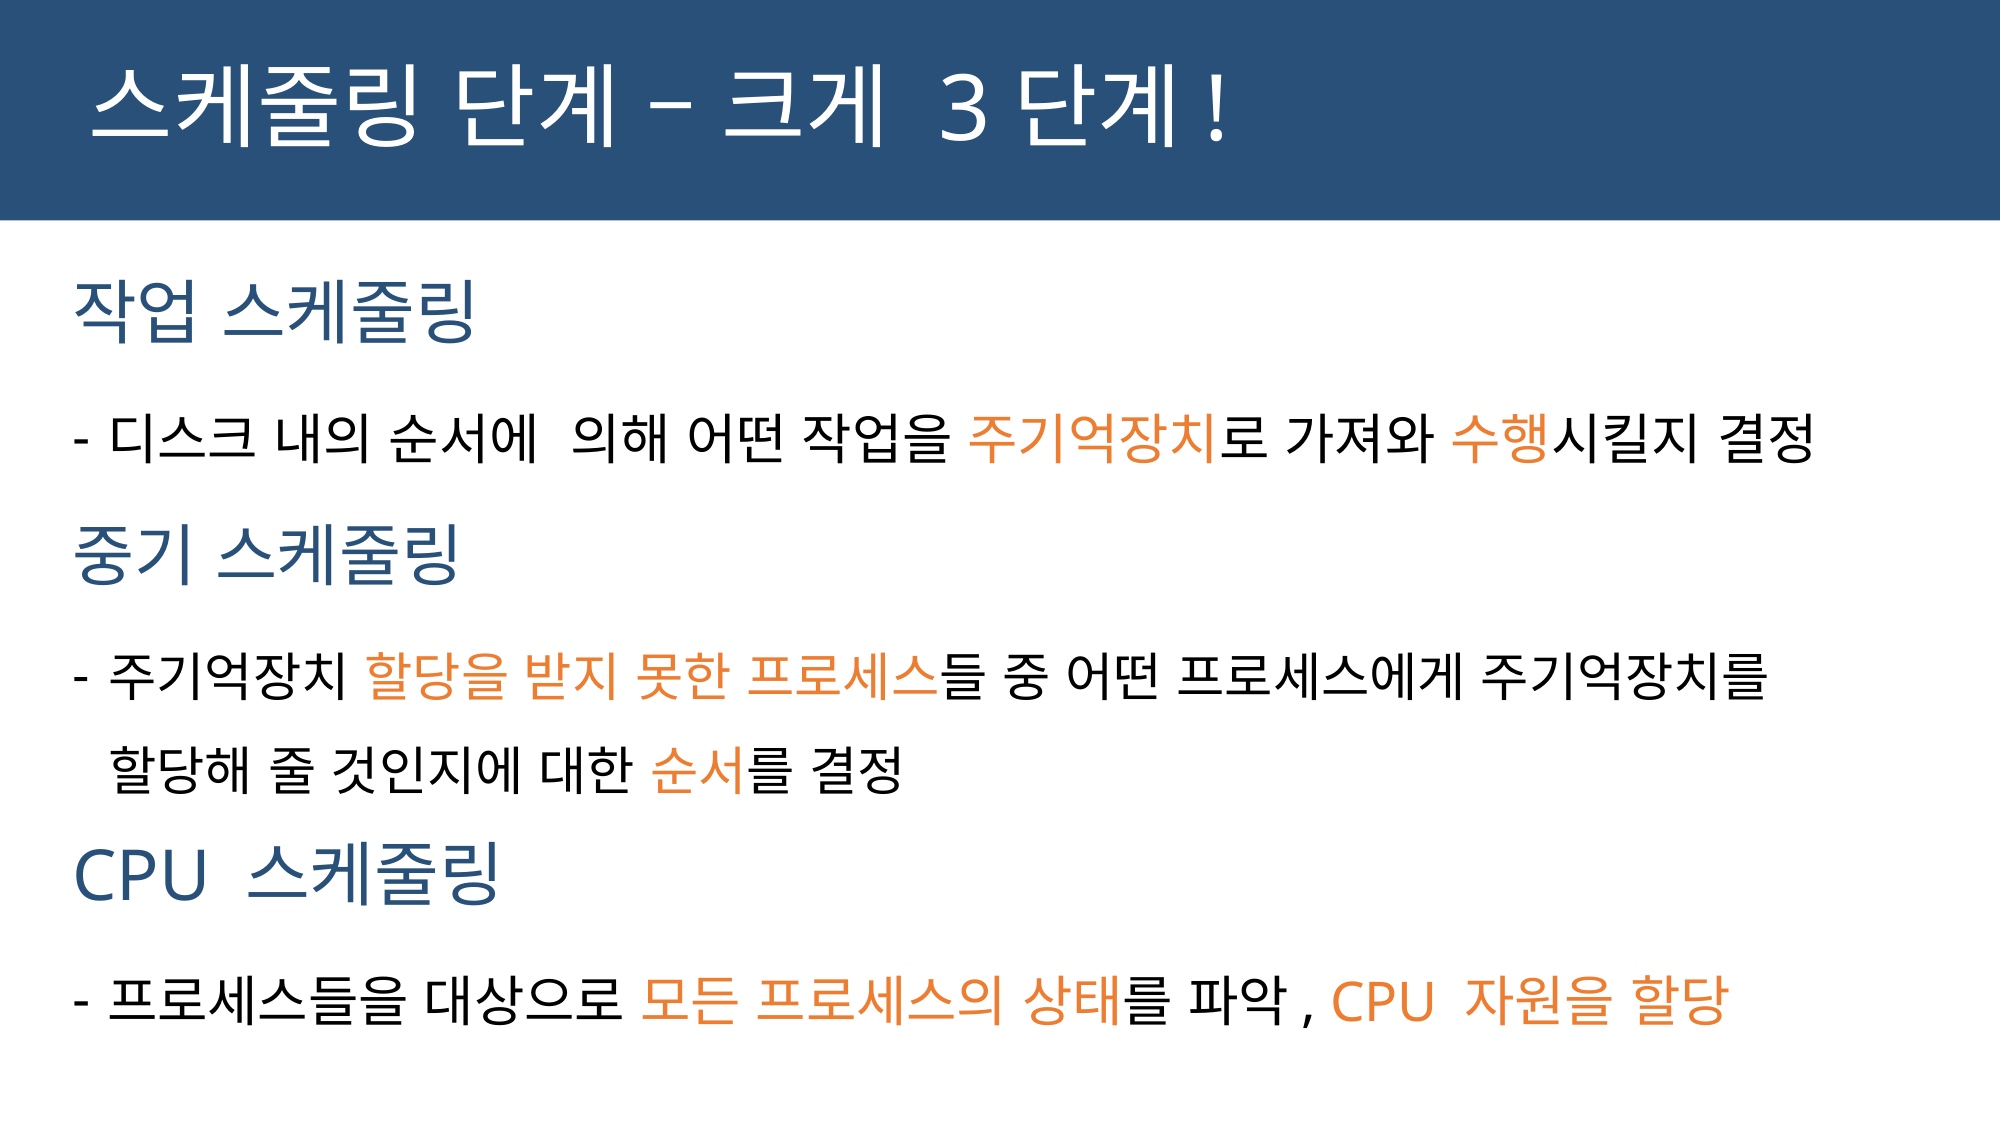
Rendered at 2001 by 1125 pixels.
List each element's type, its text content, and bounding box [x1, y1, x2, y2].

list 작업 스케줄링 디스크 내의 순서에 의해 어떤 작업을 주기억장치로 가져와 수행시킬지 결정 [57, 218, 1943, 563]
title 스케줄링 단계 – 크게 3단계! [0, 0, 2000, 221]
text_box 중기 스케줄링 주기억장치 할당을 받지 못한 프로세스들 중 어떤 프로세스에게 주기억장치를 할당해 줄 것인지에 대한 순서를 결정 [57, 465, 1821, 780]
text_box CPU 스케줄링 프로세스들을 대상으로 모든 프로세스의 상태를 파악, CPU 자원을 할당 [57, 780, 1821, 1125]
